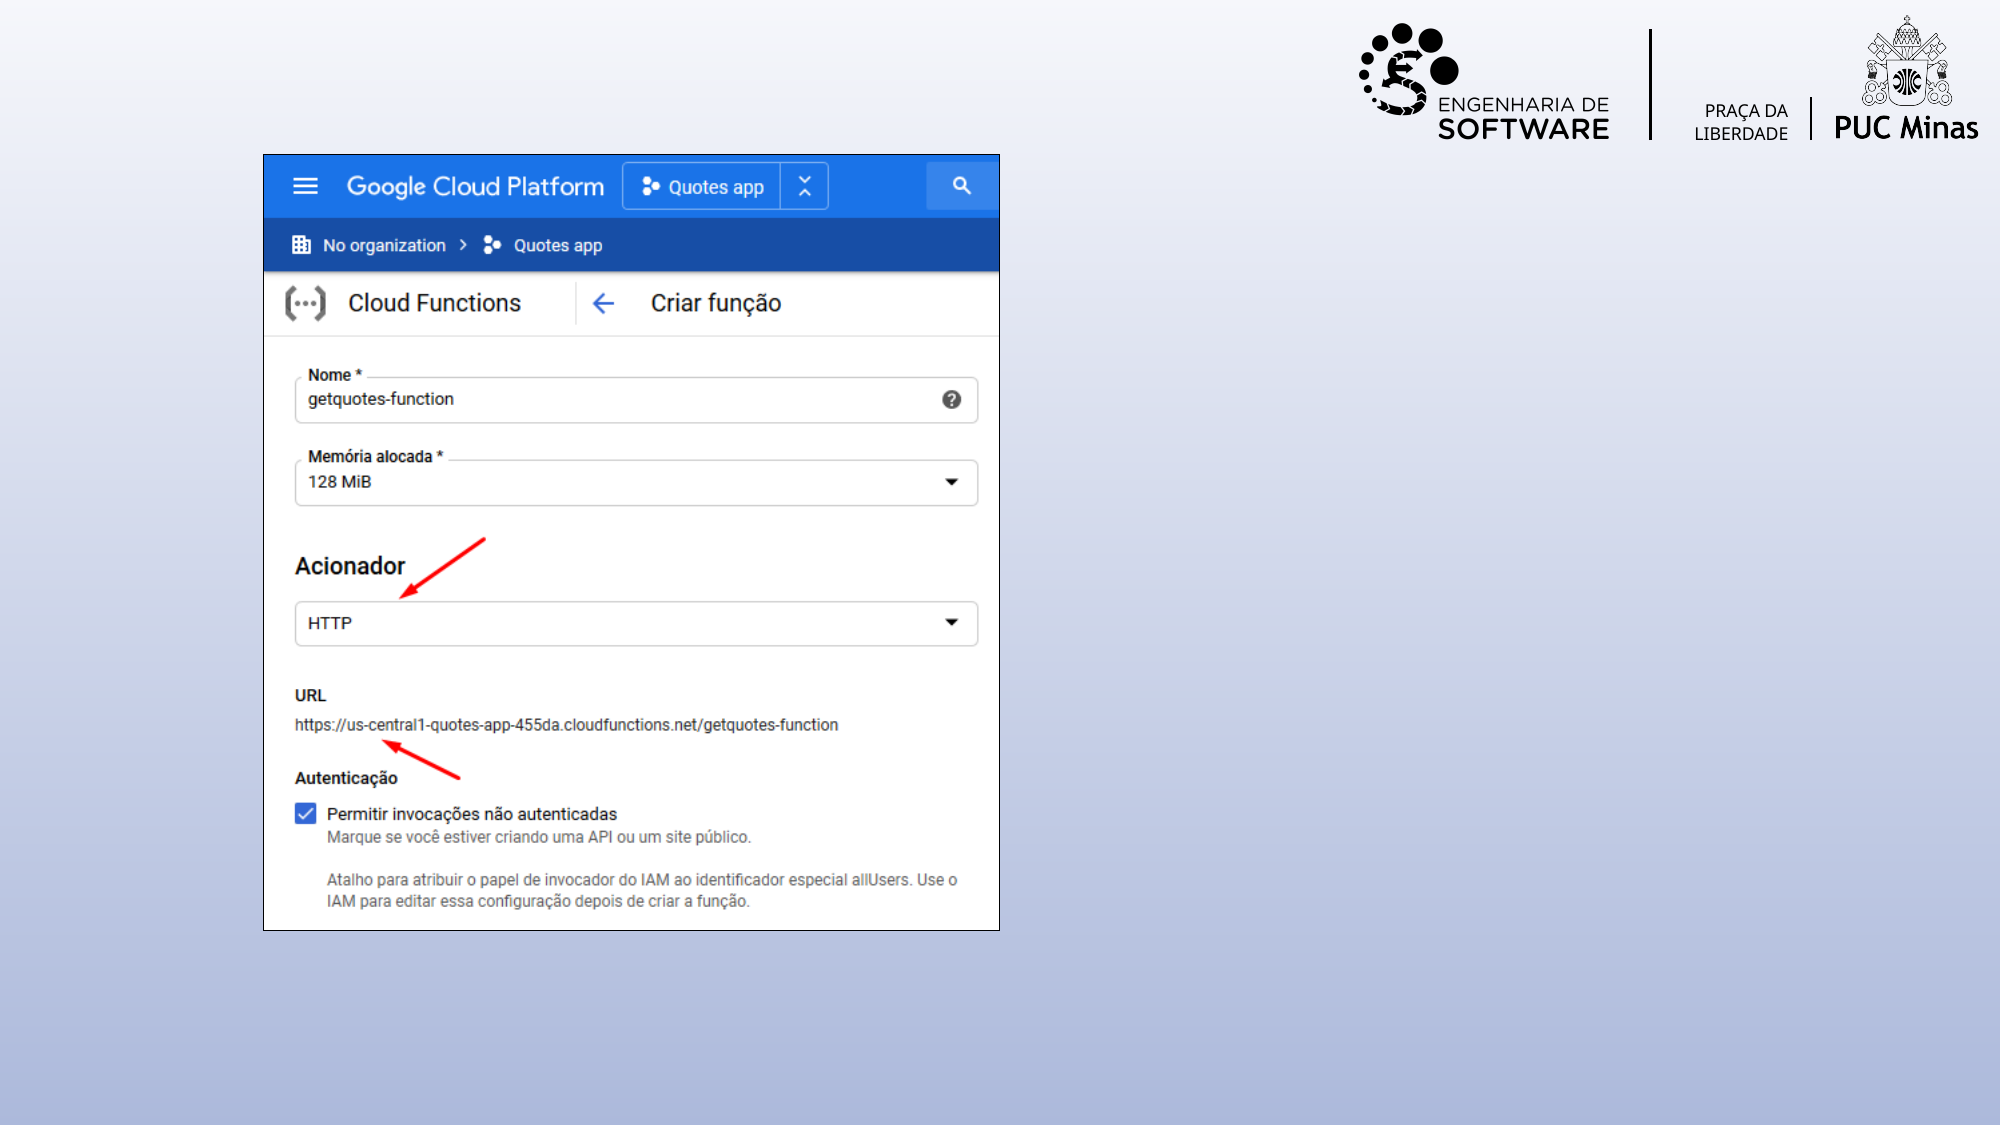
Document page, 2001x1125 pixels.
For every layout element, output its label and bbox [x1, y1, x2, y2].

picture [1814, 11, 2000, 143]
list [263, 154, 1000, 931]
picture [1352, 19, 1617, 151]
